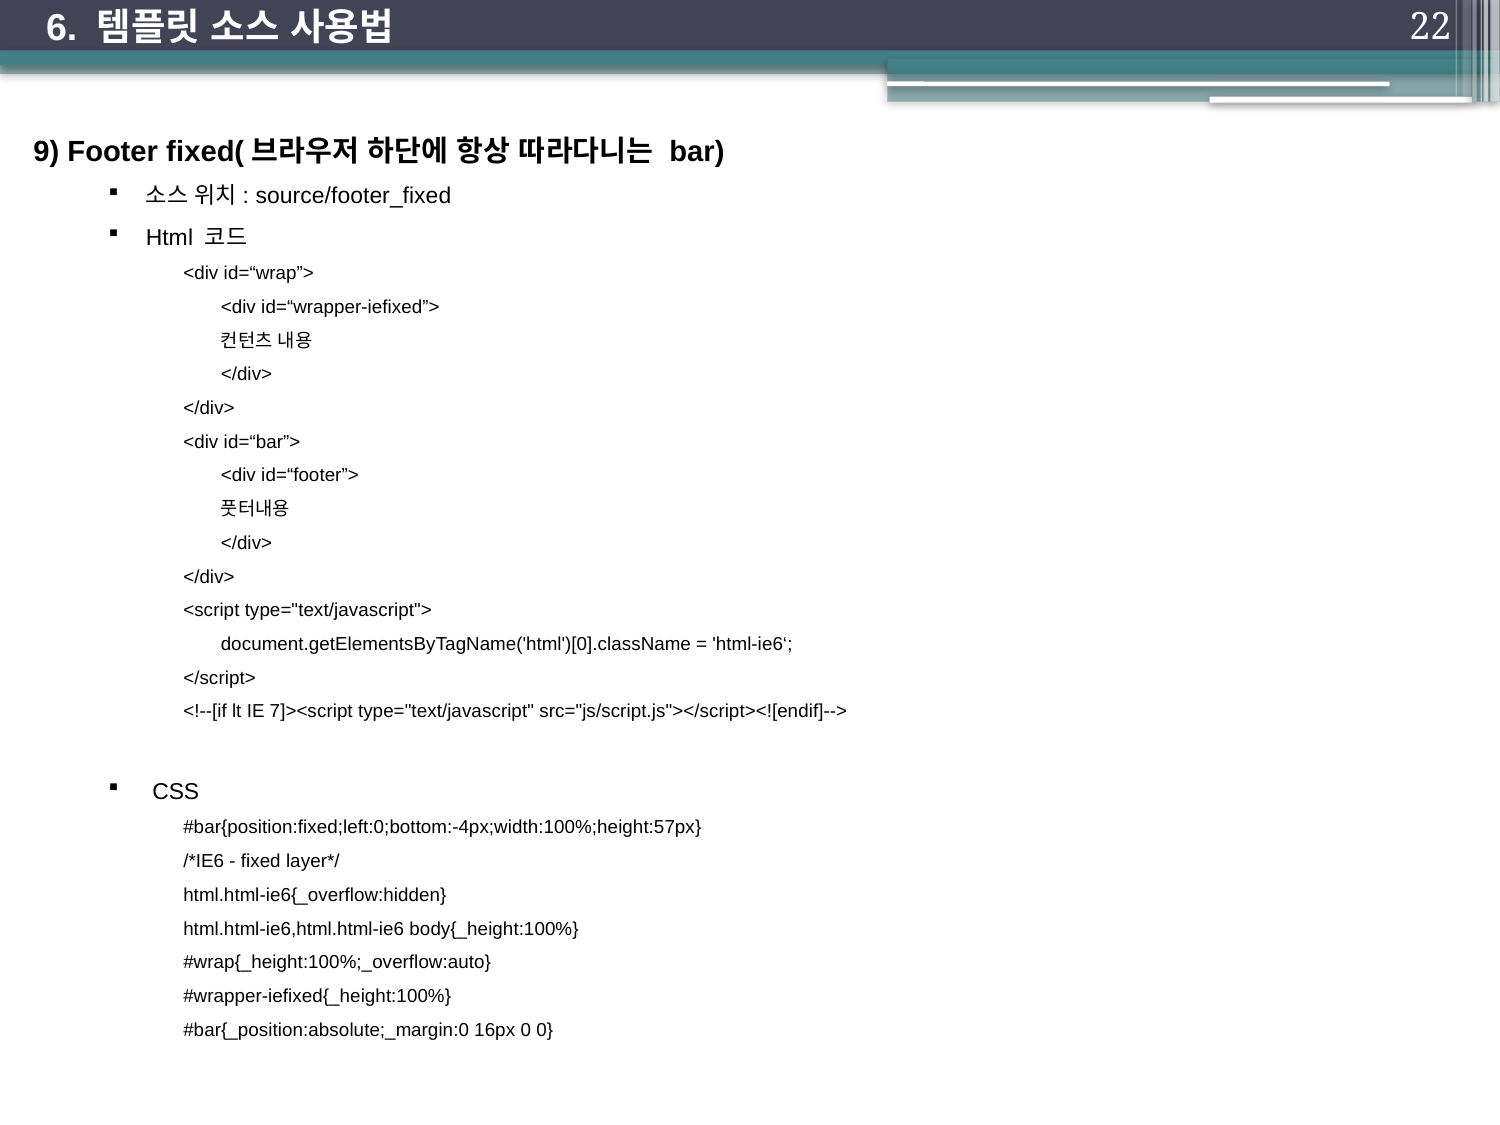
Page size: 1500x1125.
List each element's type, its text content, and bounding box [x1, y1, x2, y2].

slide_number 22 [1341, 0, 1466, 61]
text_box 9) Footer fixed(브라우저 하단에 항상 따라다니는 bar) 소스 위치: source/footer_fixed Html 코드 <div id=“wrap”> <div id=“wrapper-iefixed”> 컨턴츠 내용 </div> </div> <div id=“bar”> <div id=“footer”> 풋터내용 </div> </div> <script type="text/javascript"> document.getElementsByTagName('html')[0].className = 'html-ie6‘; </script> <!--[if lt IE 7]><script type="text/javascript" src="js/script.js"></script><![endif]--> CSS #bar{position:fixed;left:0;bottom:-4px;width:100%;height:57px} /*IE6 - fixed layer*/ html.html-ie6{_overflow:hidden} html.html-ie6,html.html-ie6 body{_height:100%} #wrap{_height:100%;_overflow:auto} #wrapper-iefixed{_height:100%} #bar{_position:absolute;_margin:0 16px 0 0} [18, 107, 937, 1048]
text_box 6. 템플릿 소스 사용법 [31, 0, 409, 56]
